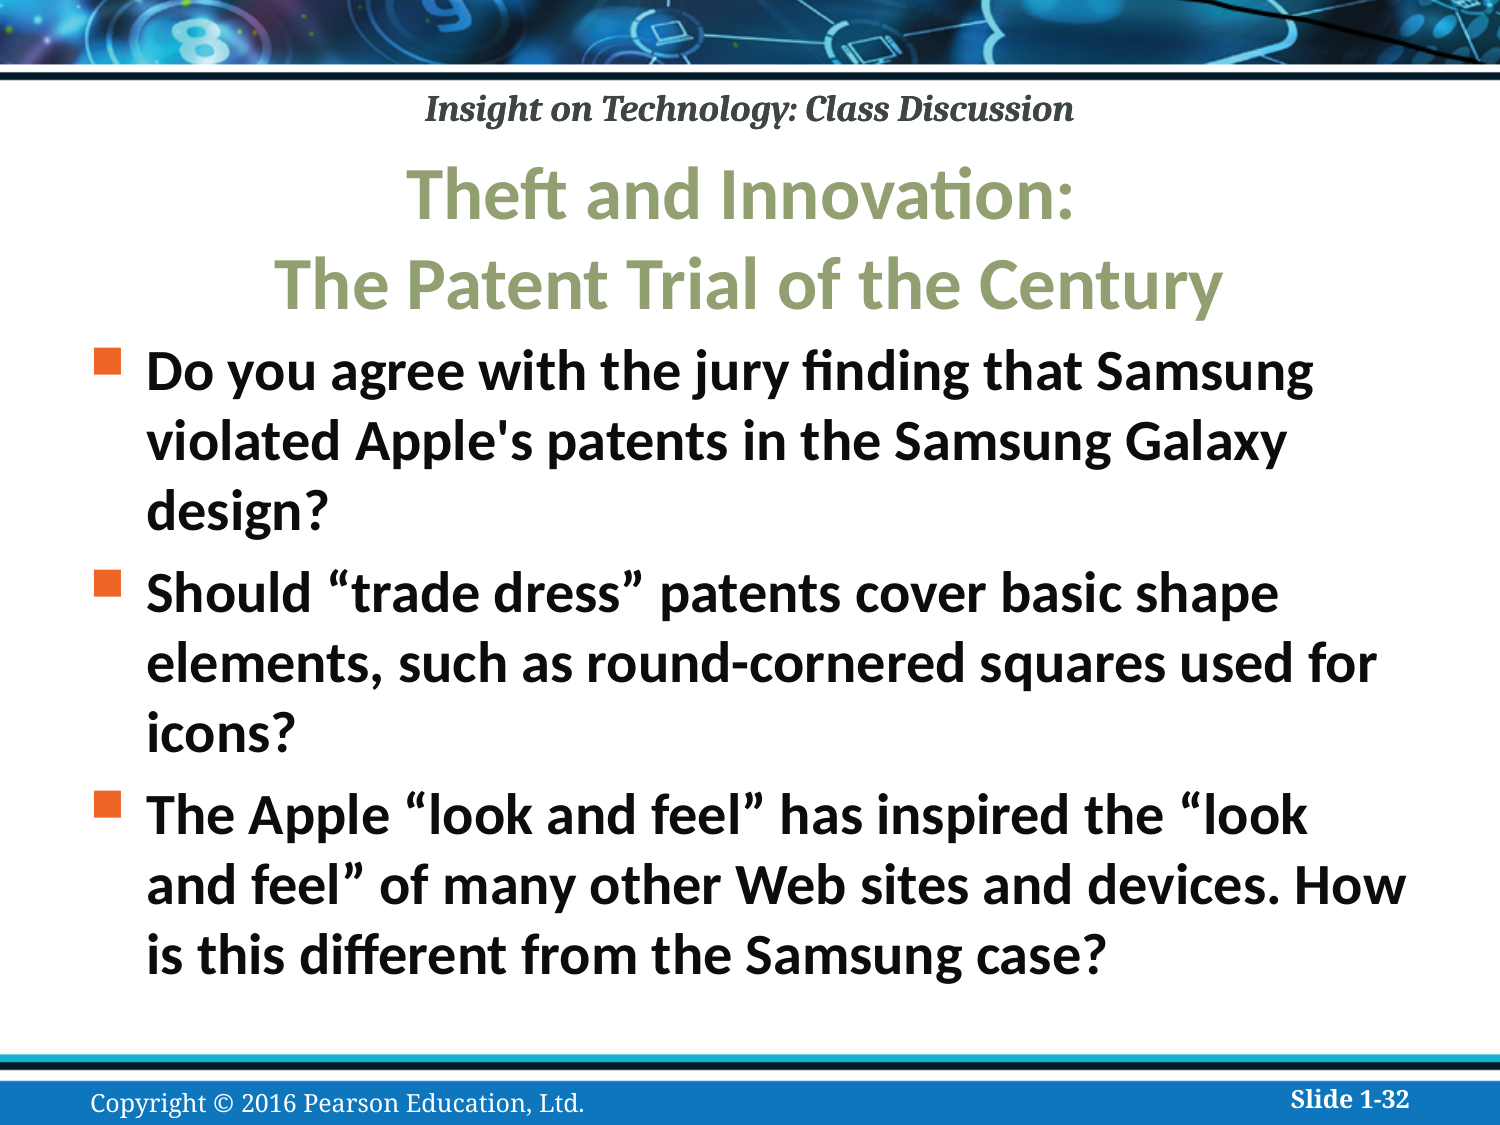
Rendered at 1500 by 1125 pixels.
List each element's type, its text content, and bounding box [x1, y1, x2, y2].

title Theft and Innovation: The Patent Trial of the Century [75, 137, 1425, 306]
picture [0, 0, 1500, 1125]
slide_number Slide 1-32 [1112, 1049, 1426, 1125]
footer Copyright © 2016 Pearson Education, Ltd. [74, 1049, 951, 1125]
list Do you agree with the jury finding that Samsung violated Apple's patents in the Samsung Galaxy design? Should “trade dress” patents cover basic shape elements, such as round-cornered squares used for icons? The Apple “look and feel” has inspired the “look and feel” of many other Web sites and devices. How is this different from the Samsung case? [75, 324, 1425, 963]
